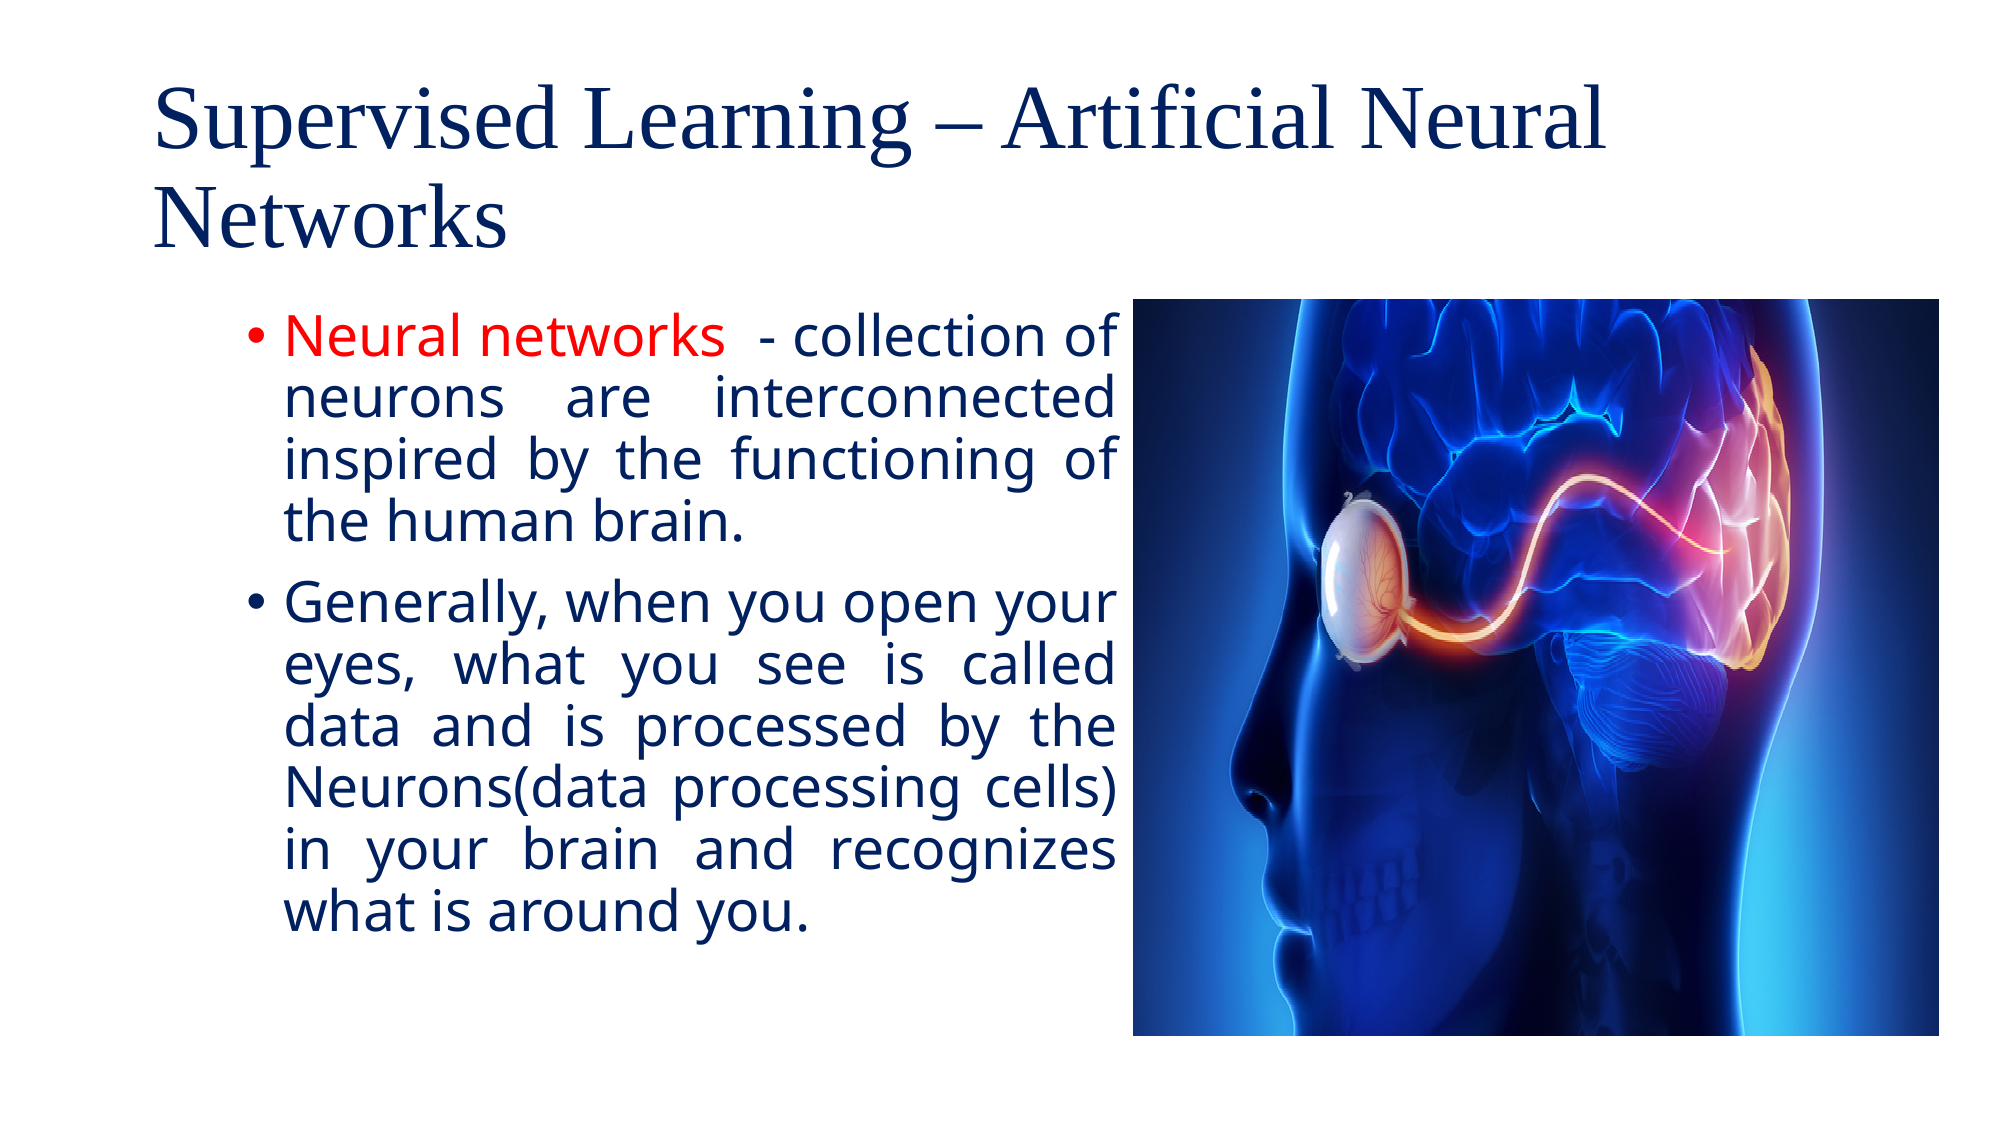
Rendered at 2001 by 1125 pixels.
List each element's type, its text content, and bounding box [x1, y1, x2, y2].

picture [1132, 299, 1939, 1036]
title Supervised Learning – Artificial Neural Networks [137, 59, 1863, 278]
list Neural networks - collection of neurons are interconnected inspired by the functioning of the human brain. Generally, when you open your eyes, what you see is called data and is processed by the Neurons(data processing cells) in your brain and recognizes what is around you. [231, 299, 1132, 1014]
